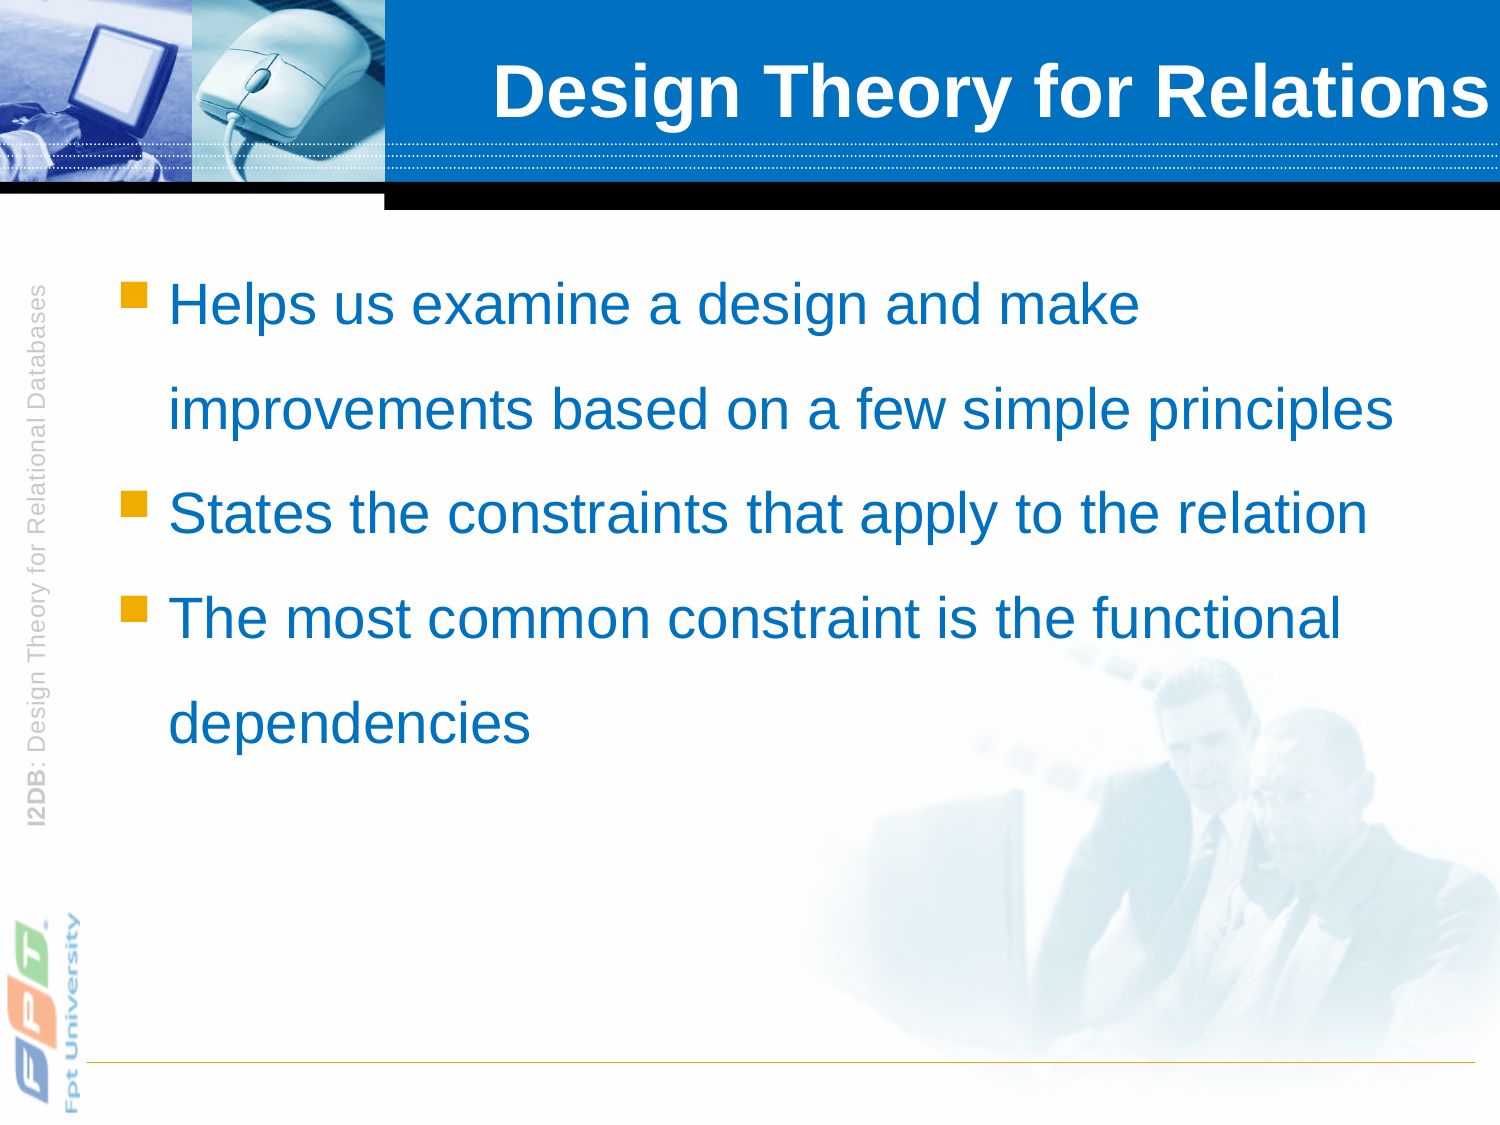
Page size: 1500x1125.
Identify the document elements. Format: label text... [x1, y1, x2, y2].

list Helps us examine a design and make improvements based on a few simple principles States the constraints that apply to the relation The most common constraint is the functional dependencies [87, 216, 1475, 1050]
title Design Theory for Relations [387, 0, 1500, 175]
picture [0, 0, 385, 181]
table_cell 2.40 [8, 913, 80, 1112]
picture [0, 194, 1500, 1125]
